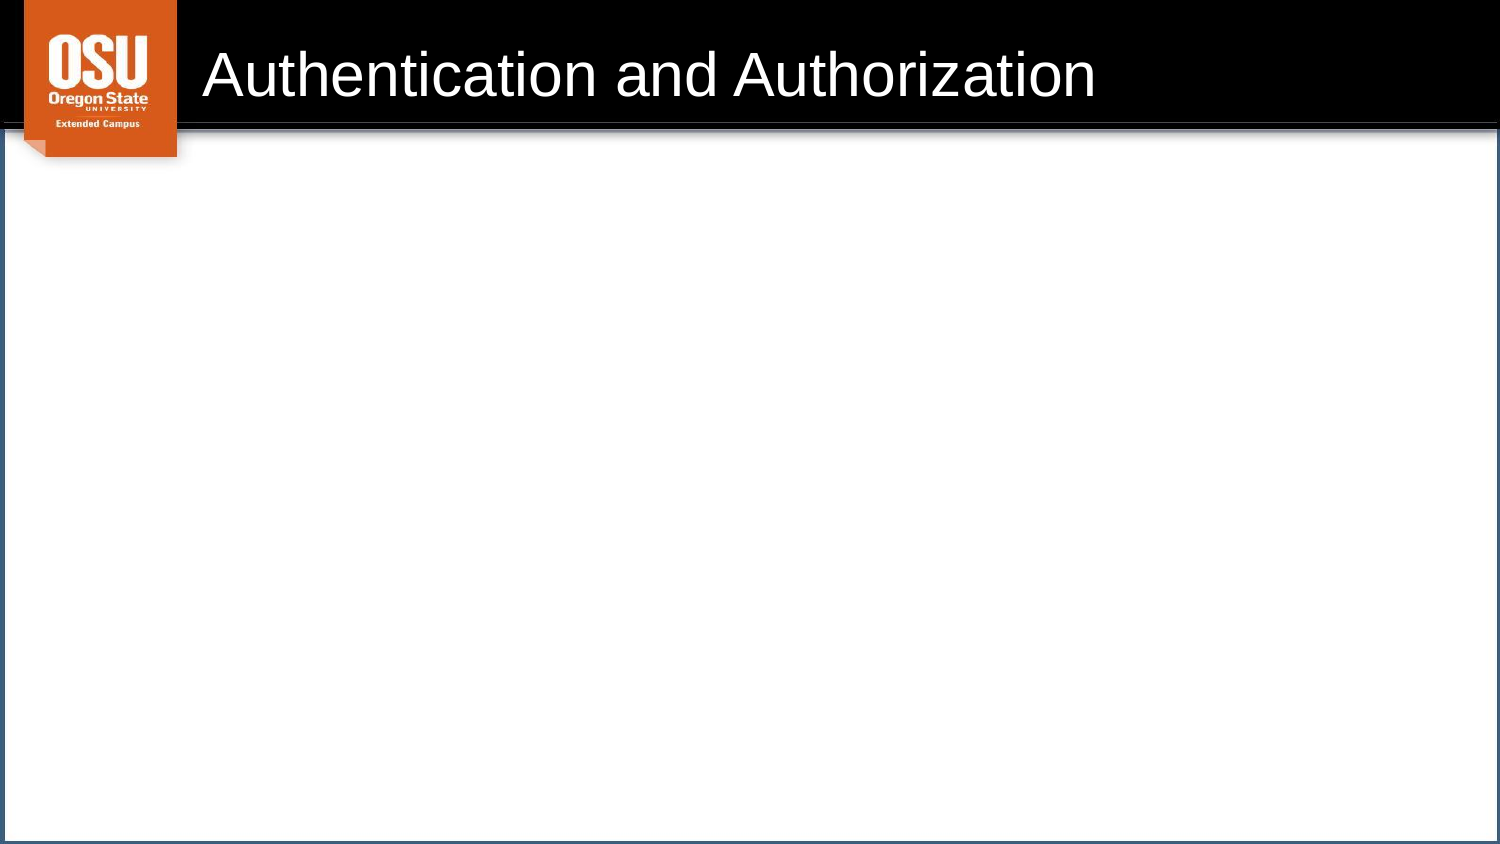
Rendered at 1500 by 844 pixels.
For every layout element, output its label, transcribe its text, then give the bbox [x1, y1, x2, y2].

picture [0, 0, 1500, 844]
title Authentication and Authorization [187, 0, 1363, 163]
